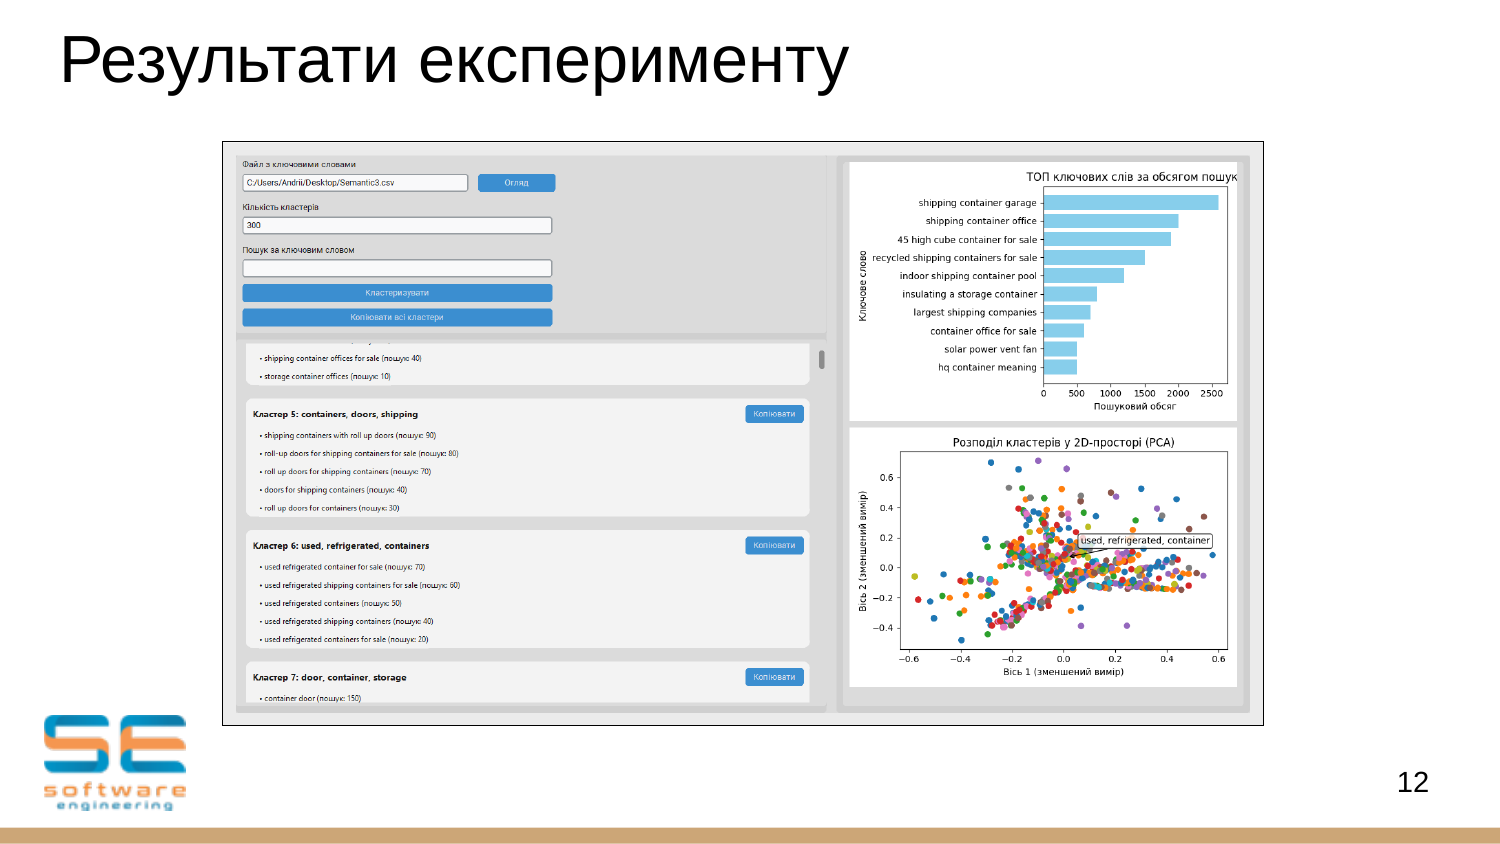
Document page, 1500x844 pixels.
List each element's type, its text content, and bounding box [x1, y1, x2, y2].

picture [43, 714, 186, 811]
text_box 12 [1382, 755, 1500, 806]
picture [222, 141, 1264, 726]
title Результати експерименту [44, 0, 1442, 112]
